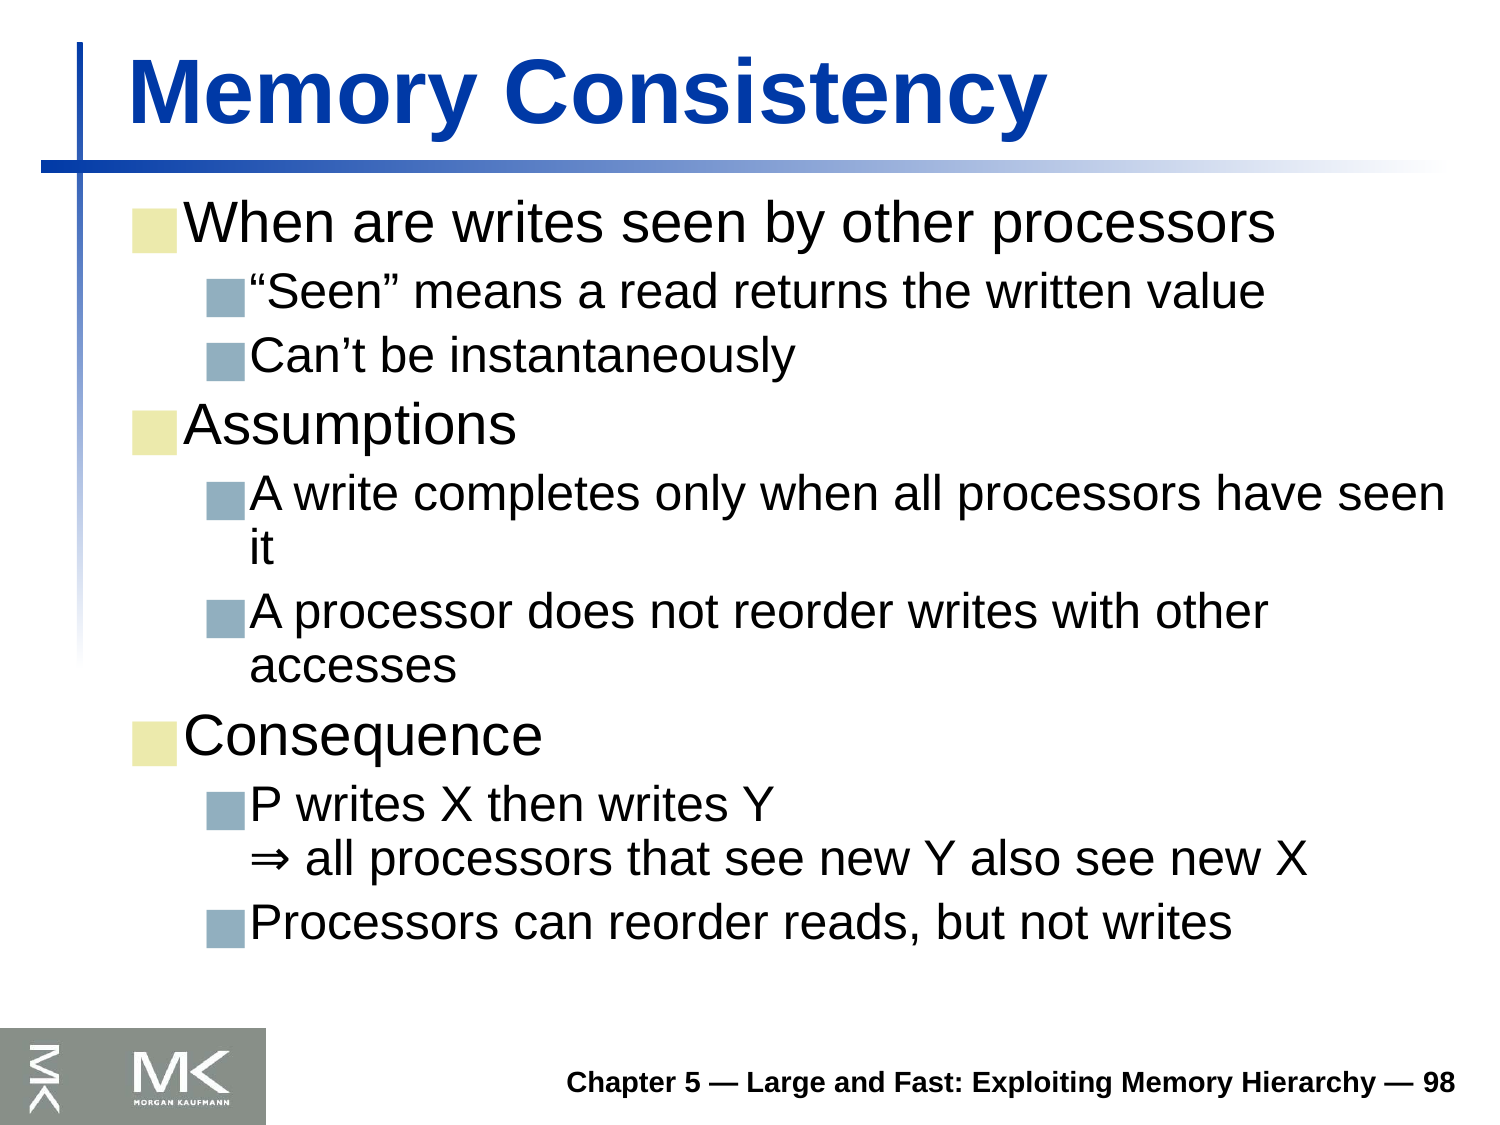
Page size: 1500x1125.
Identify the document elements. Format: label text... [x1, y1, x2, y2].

title Memory Consistency [112, 0, 1468, 149]
picture [0, 1028, 266, 1125]
text_box Chapter 5 — Large and Fast: Exploiting Memory Hierarchy — ‹#› [277, 1046, 1471, 1106]
list When are writes seen by other processors “Seen” means a read returns the written value Can’t be instantaneously Assumptions A write completes only when all processors have seen it A processor does not reorder writes with other accesses Consequence P writes X then writes Y ⇒ all processors that see new Y also see new X Processors can reorder reads, but not writes [112, 184, 1469, 1024]
